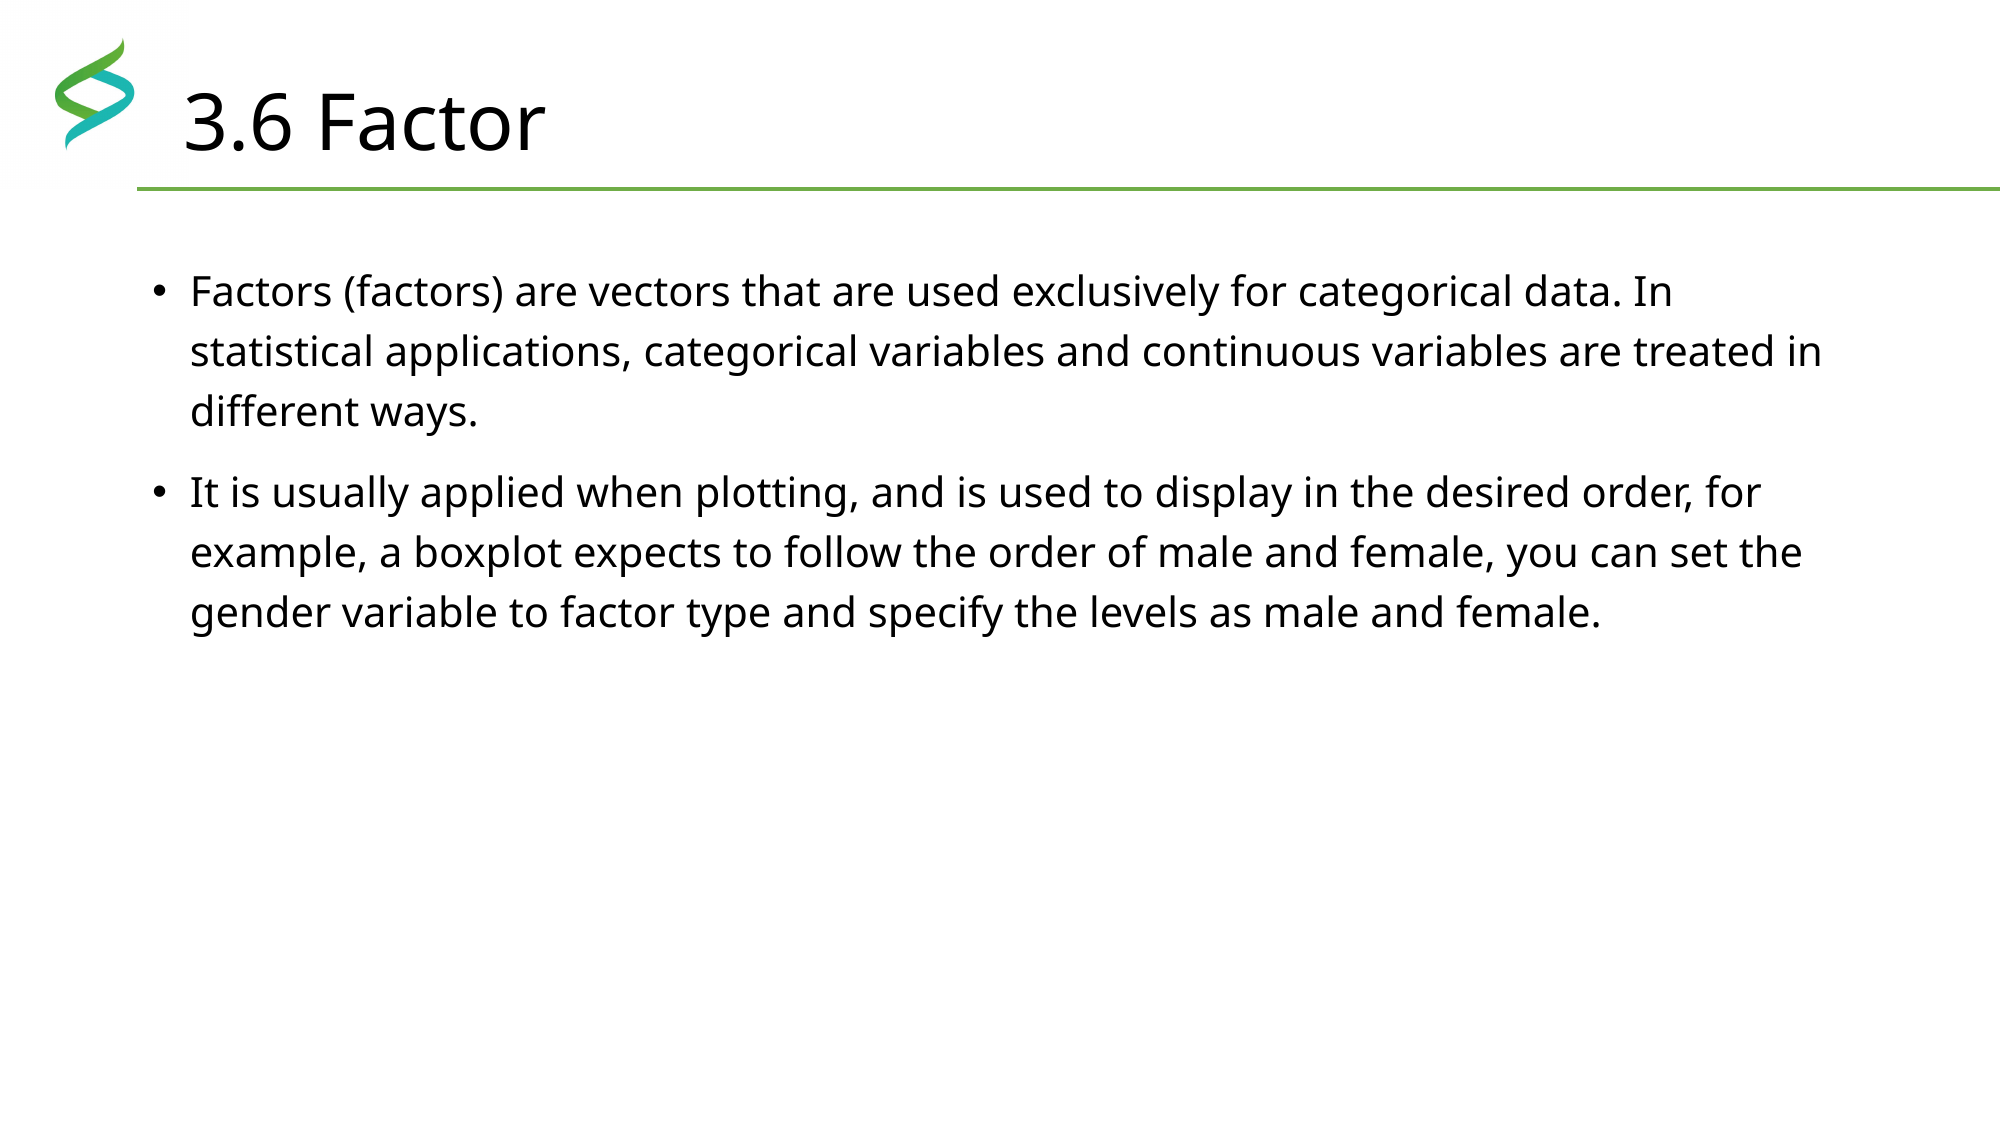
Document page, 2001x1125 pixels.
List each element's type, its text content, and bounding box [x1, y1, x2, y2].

title 3.6 Factor [168, 45, 1894, 175]
list Factors (factors) are vectors that are used exclusively for categorical data. In statistical applications, categorical variables and continuous variables are treated in different ways. It is usually applied when plotting, and is used to display in the desired order, for example, a boxplot expects to follow the order of male and female, you can set the gender variable to factor type and specify the levels as male and female. [137, 247, 1863, 740]
picture [0, 0, 189, 189]
